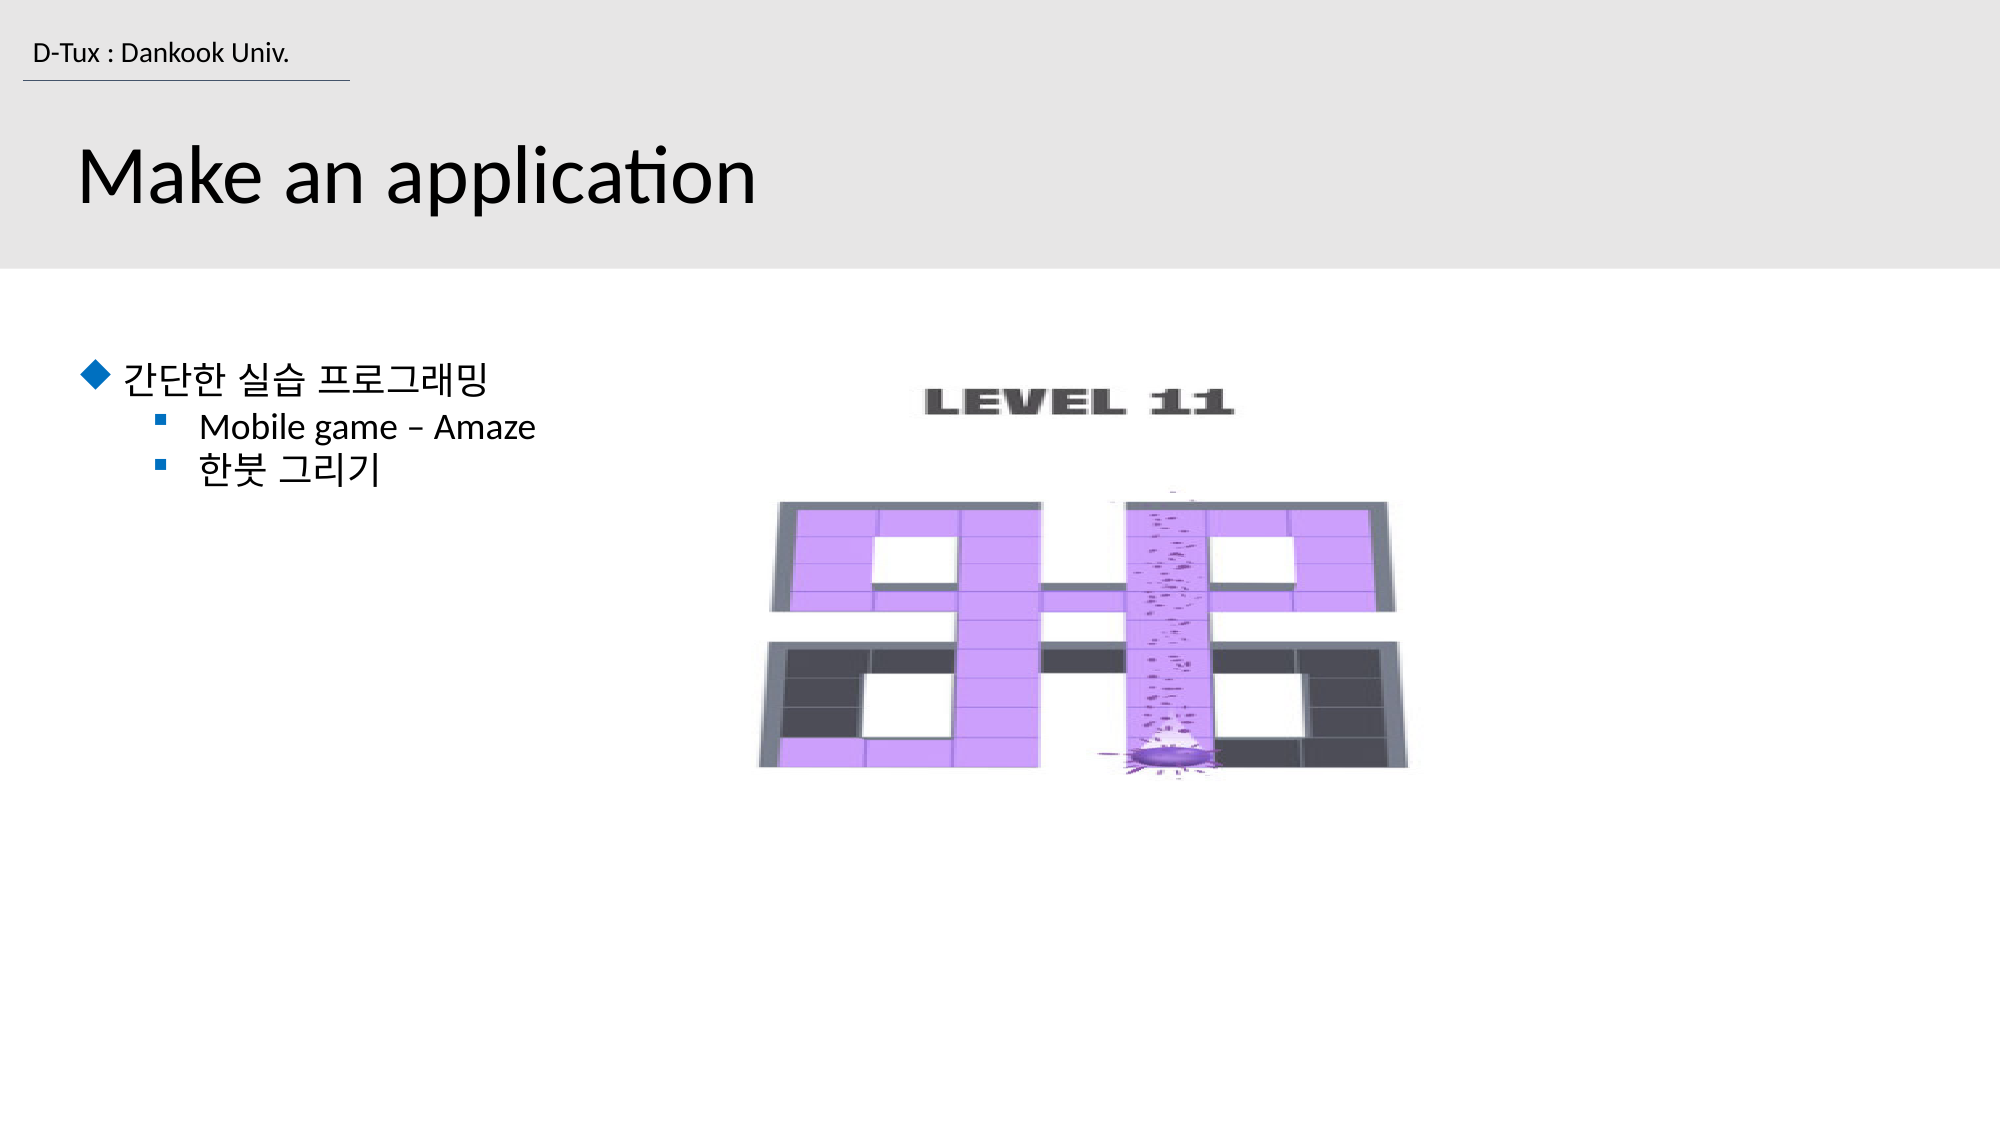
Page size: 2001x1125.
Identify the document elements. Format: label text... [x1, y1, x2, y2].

text_box D-Tux : Dankook Univ. [18, 25, 306, 76]
text_box 간단한 실습 프로그래밍 Mobile game – Amaze 한붓 그리기 [62, 349, 712, 500]
text_box [0, 0, 2000, 270]
text_box Make an application [61, 113, 1644, 228]
picture [725, 370, 1440, 793]
